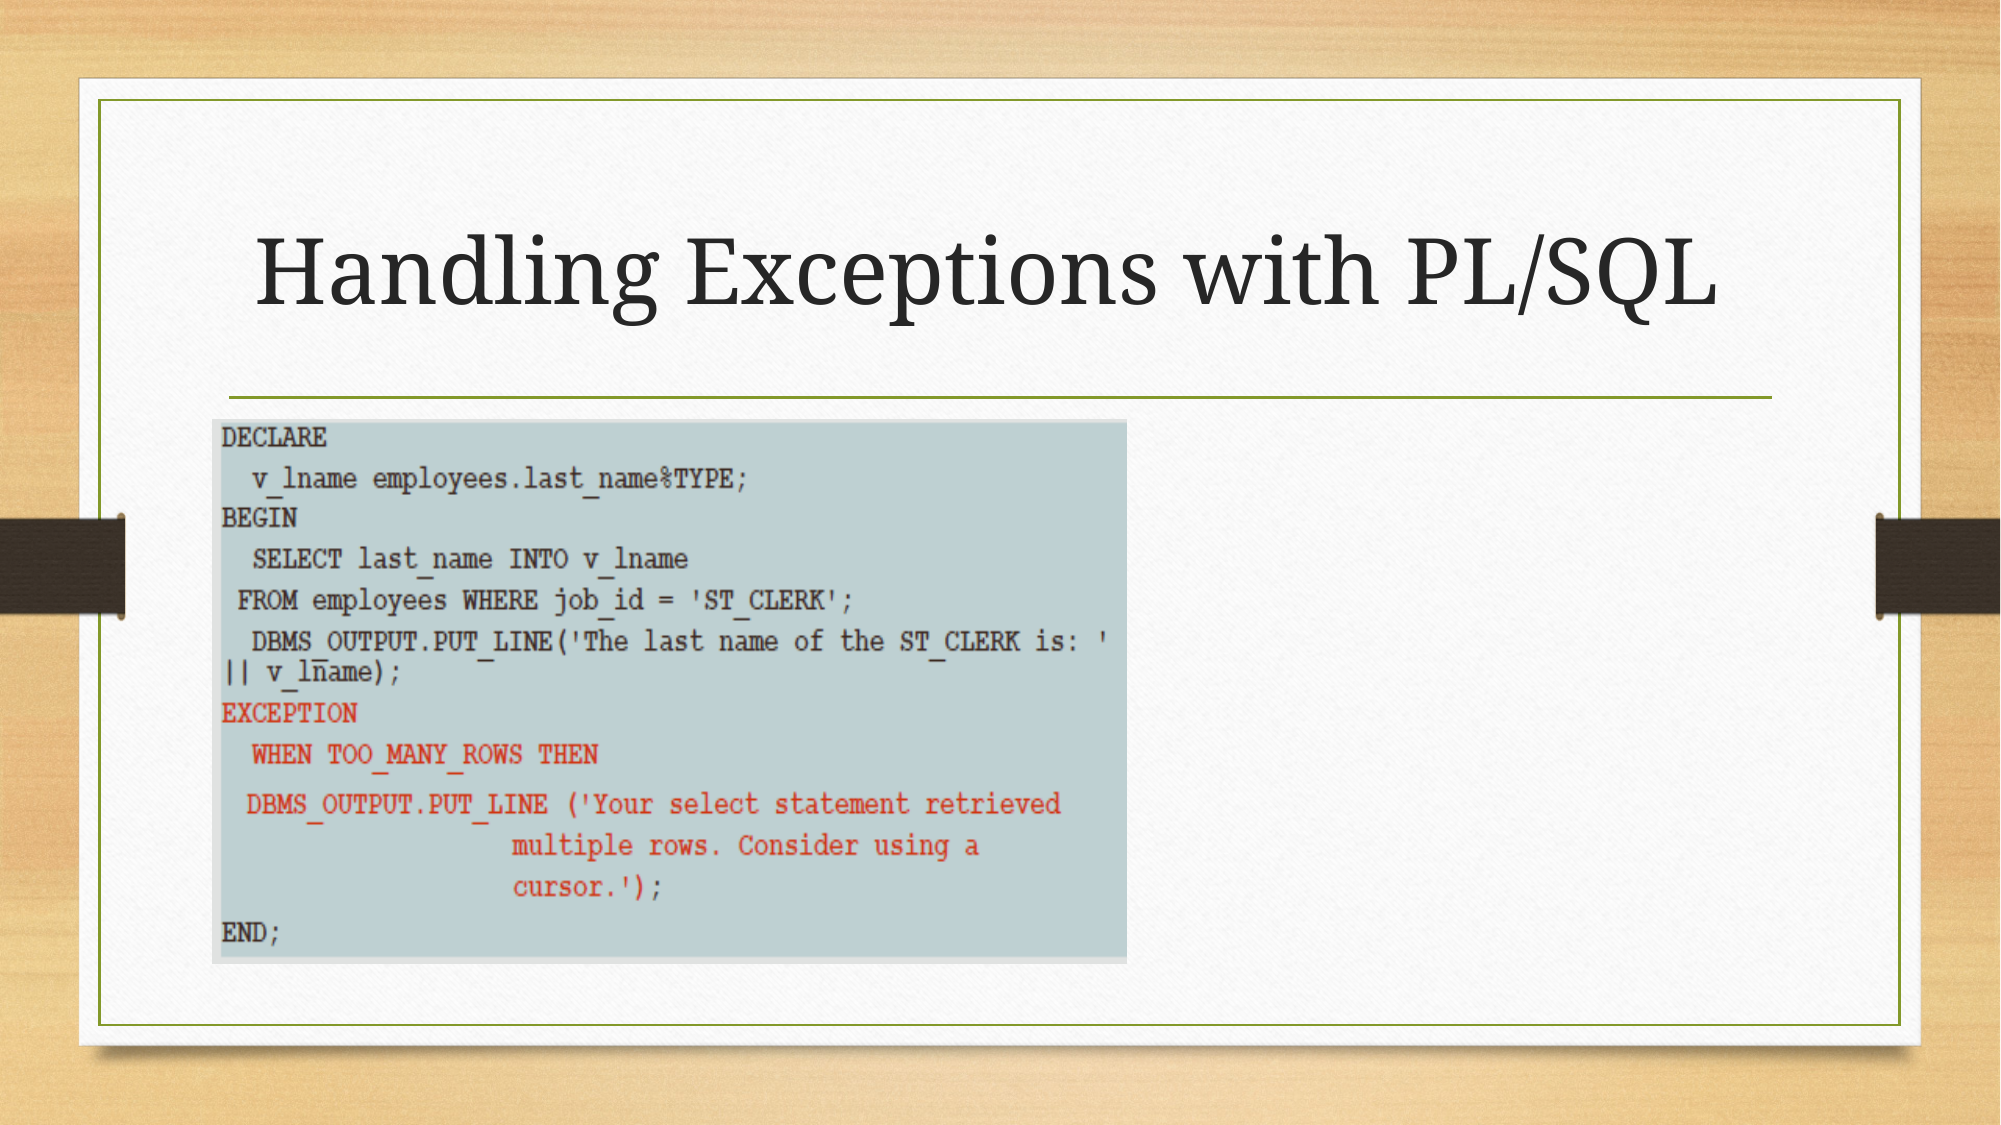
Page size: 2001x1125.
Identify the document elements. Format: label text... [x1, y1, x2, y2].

picture [0, 0, 2001, 1125]
title Handling Exceptions with PL/SQL [212, 161, 1788, 375]
